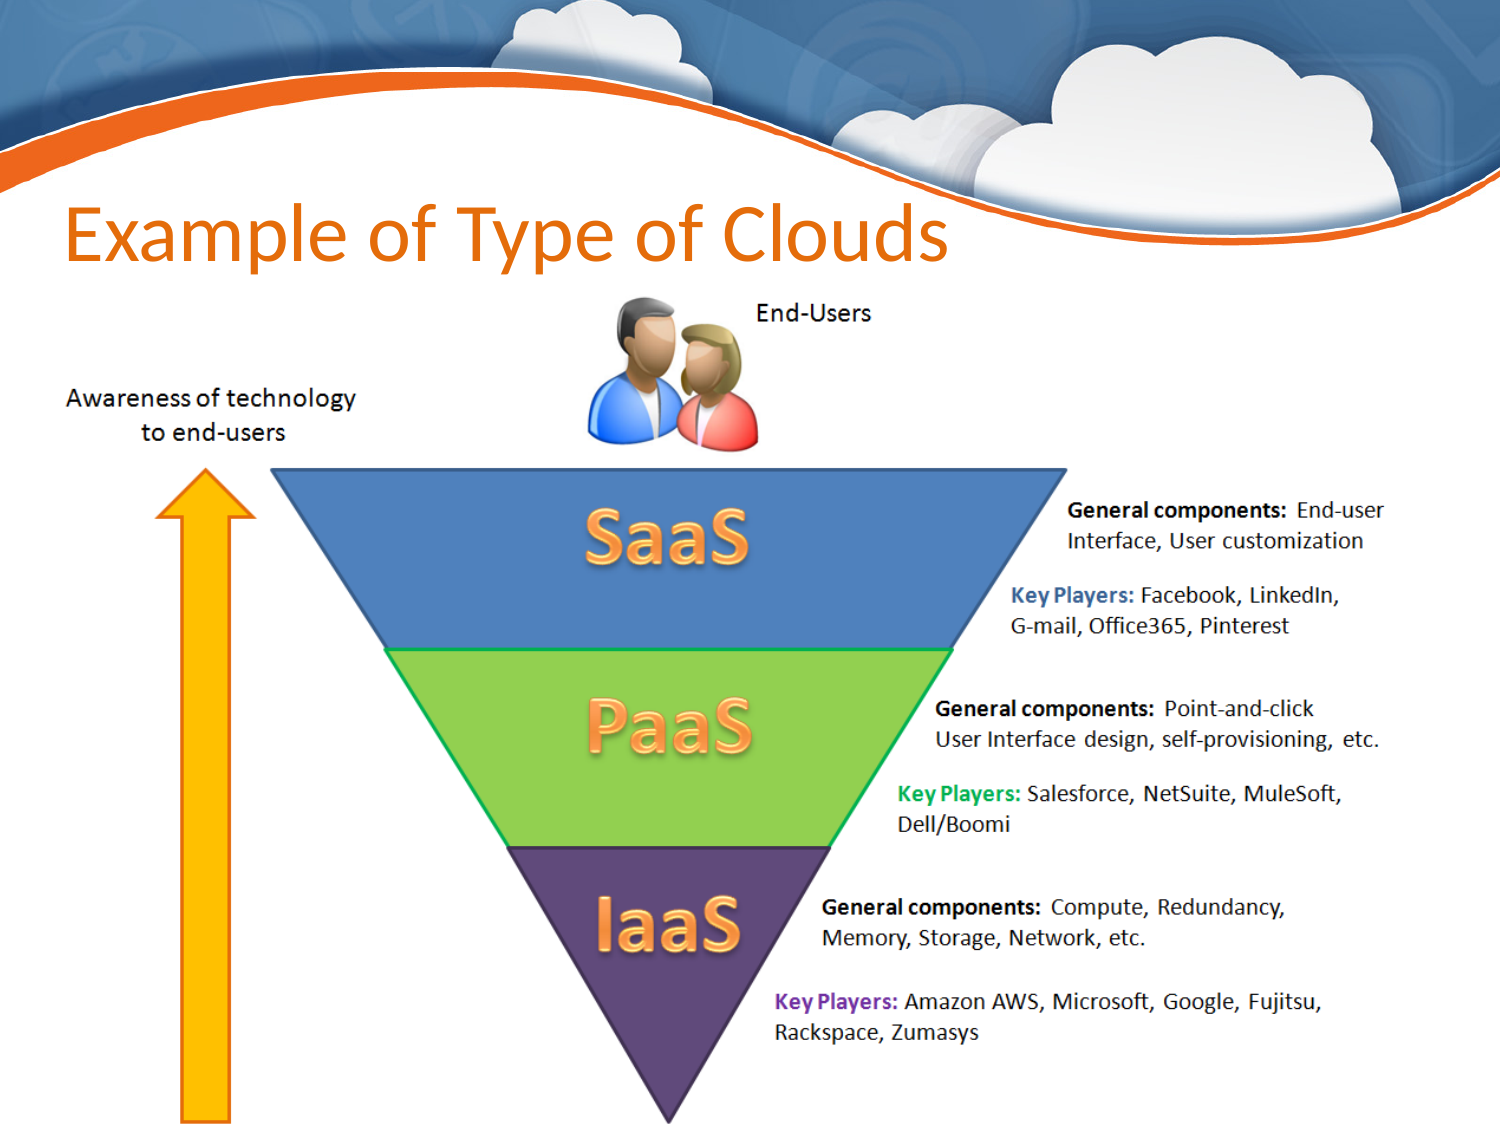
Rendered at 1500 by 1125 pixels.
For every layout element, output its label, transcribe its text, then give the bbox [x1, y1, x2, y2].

title Example of Type of Clouds [48, 165, 1402, 284]
picture [0, 0, 1500, 1125]
